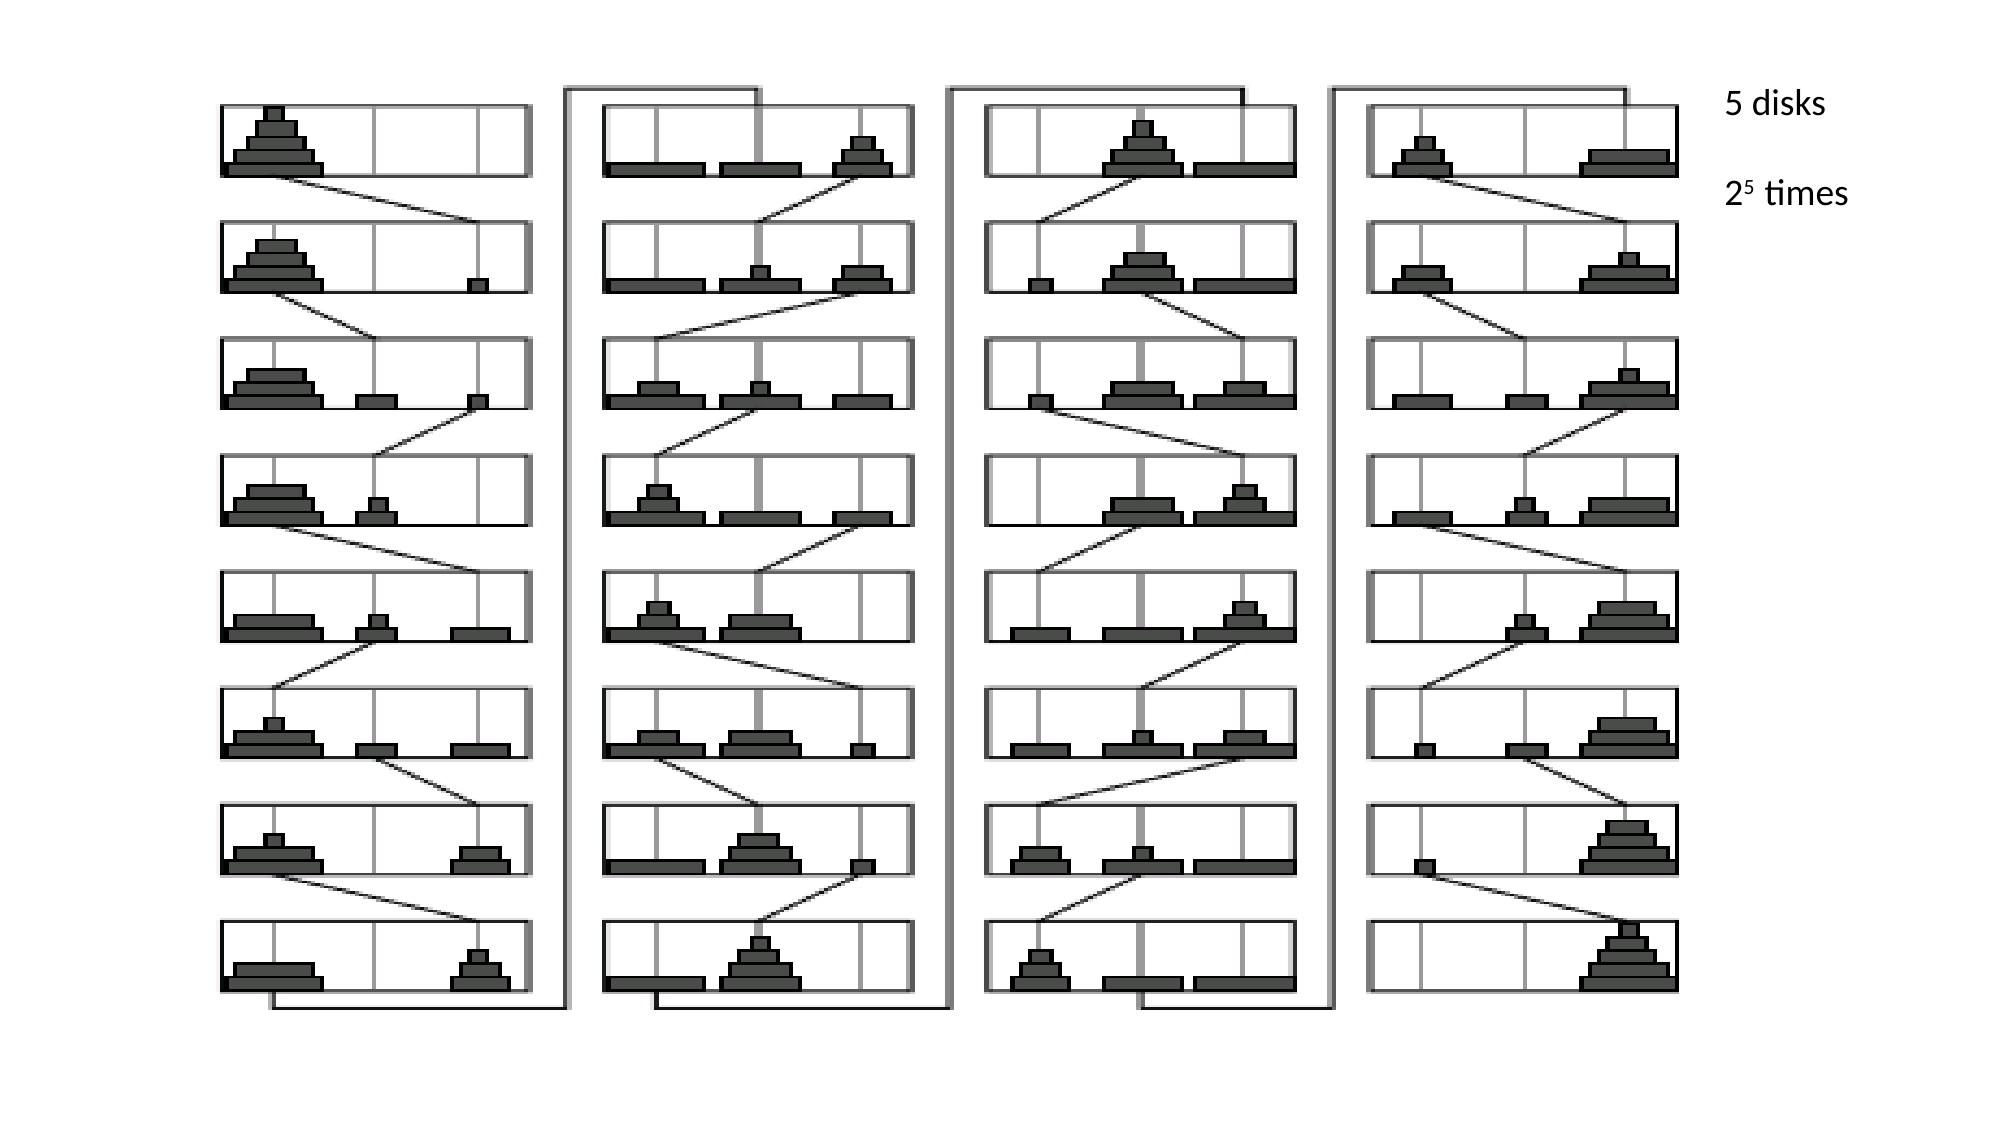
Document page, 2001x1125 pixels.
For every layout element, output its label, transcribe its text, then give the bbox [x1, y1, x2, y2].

picture [190, 70, 1710, 1030]
text_box 5 disks 25 times [1710, 70, 1896, 311]
